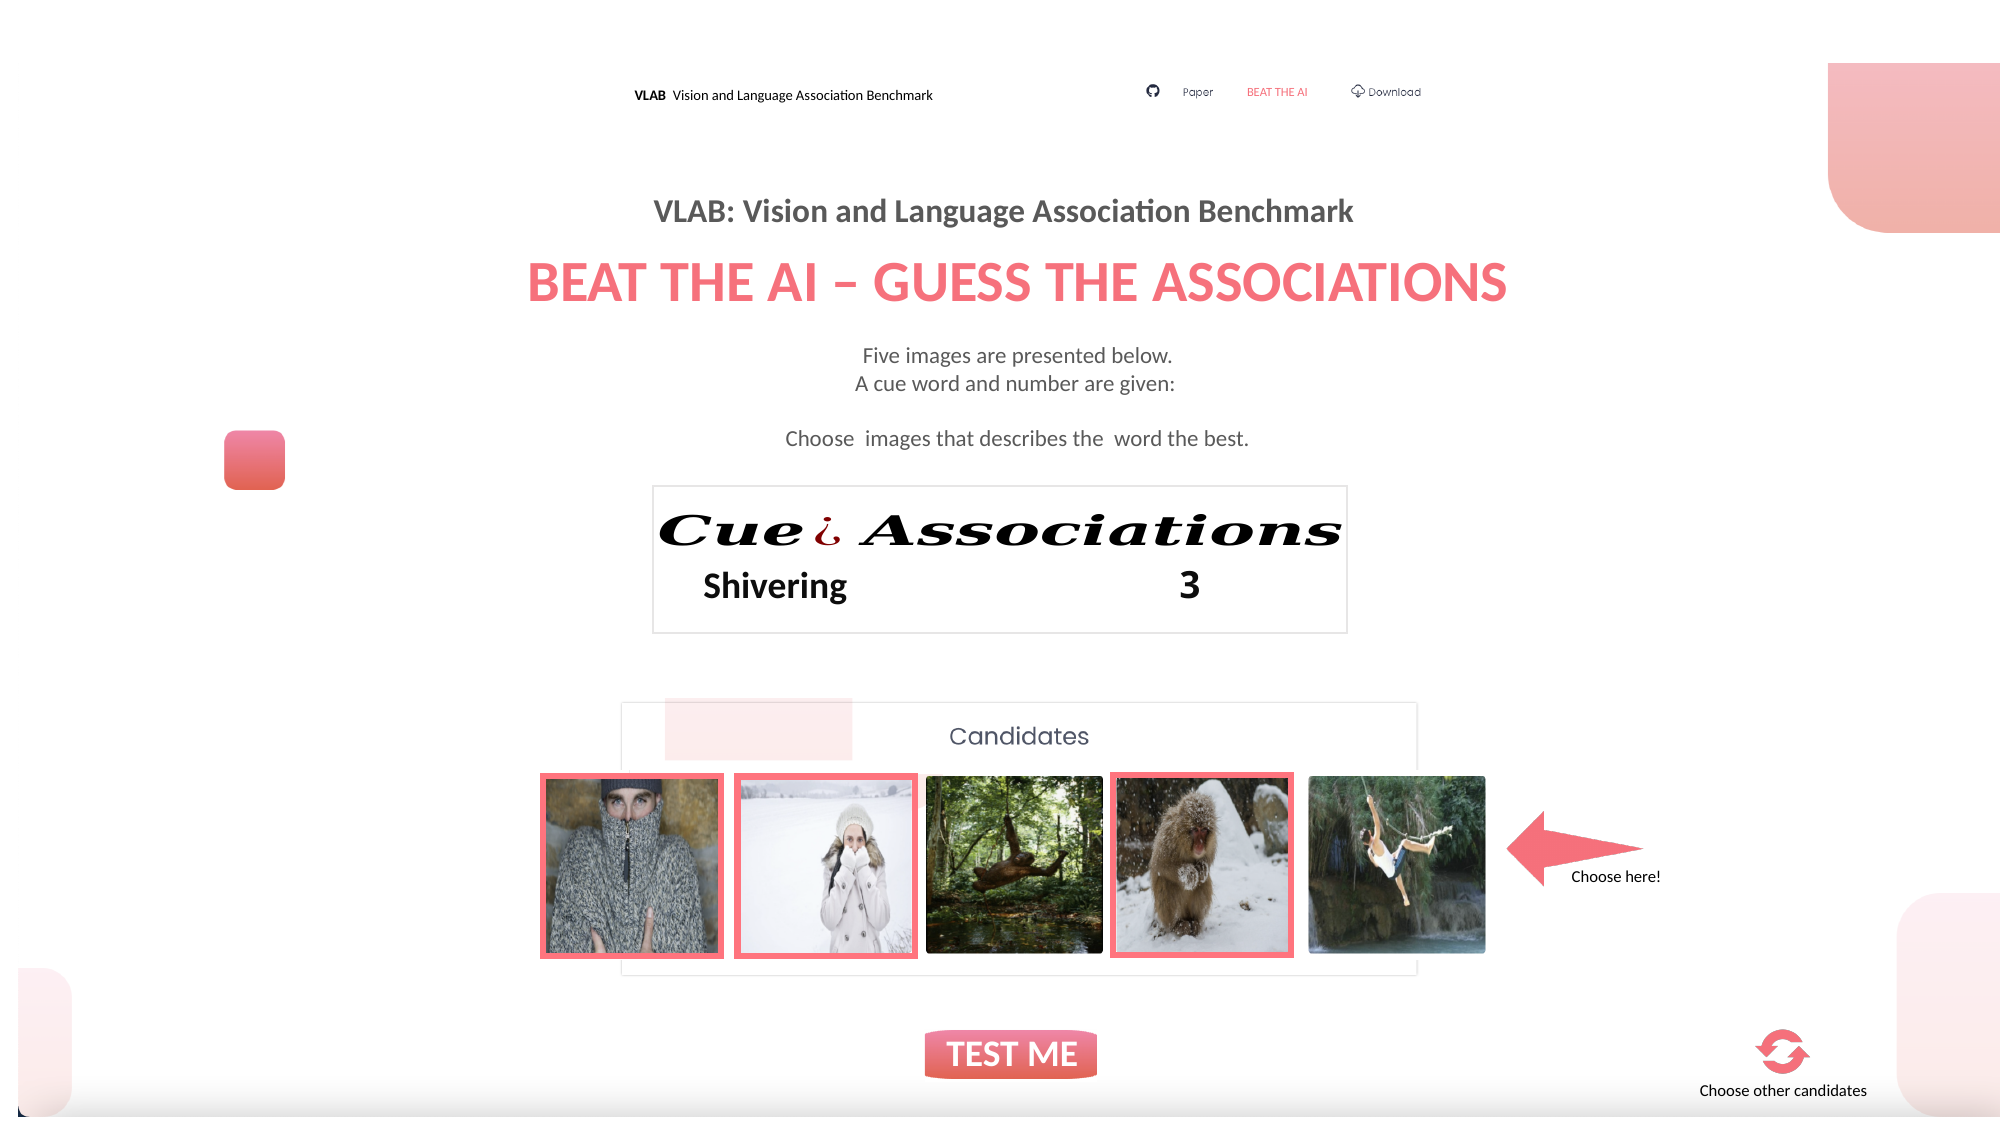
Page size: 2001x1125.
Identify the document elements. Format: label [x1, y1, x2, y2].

picture [1499, 773, 1650, 924]
text_box [18, 63, 2000, 1118]
